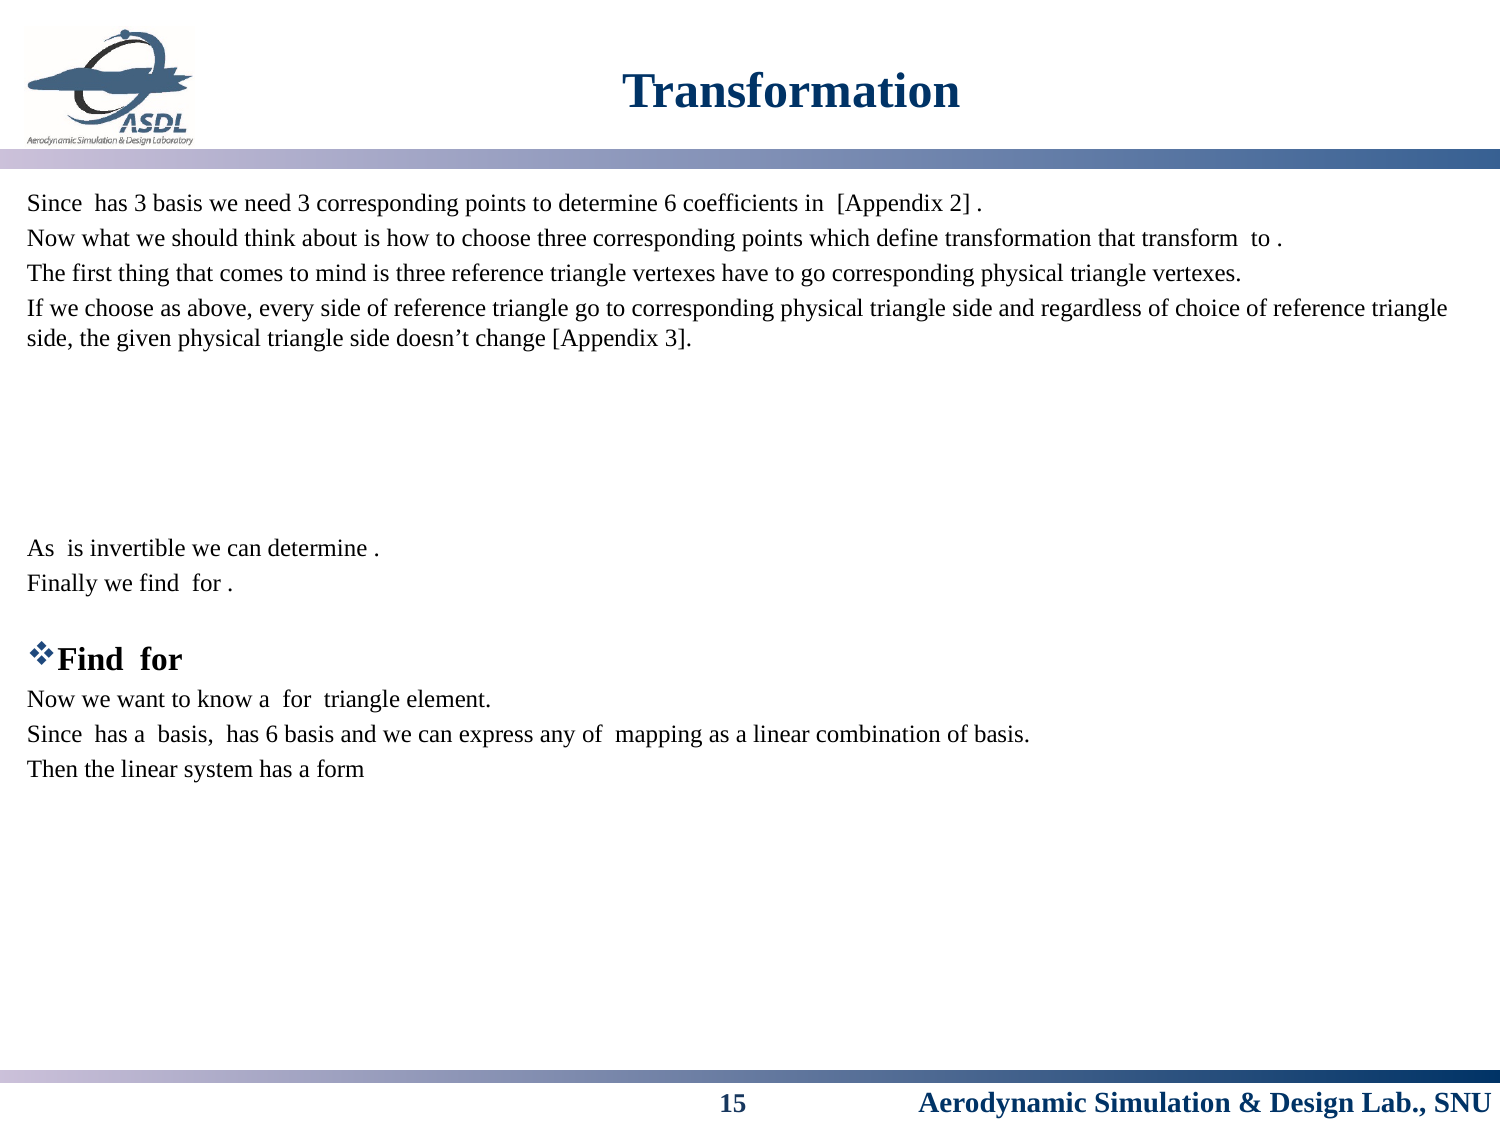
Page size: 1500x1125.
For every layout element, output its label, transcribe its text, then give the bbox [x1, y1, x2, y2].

picture [24, 26, 195, 148]
slide_number 15 [671, 1065, 795, 1125]
title Transformation [218, 42, 1365, 132]
